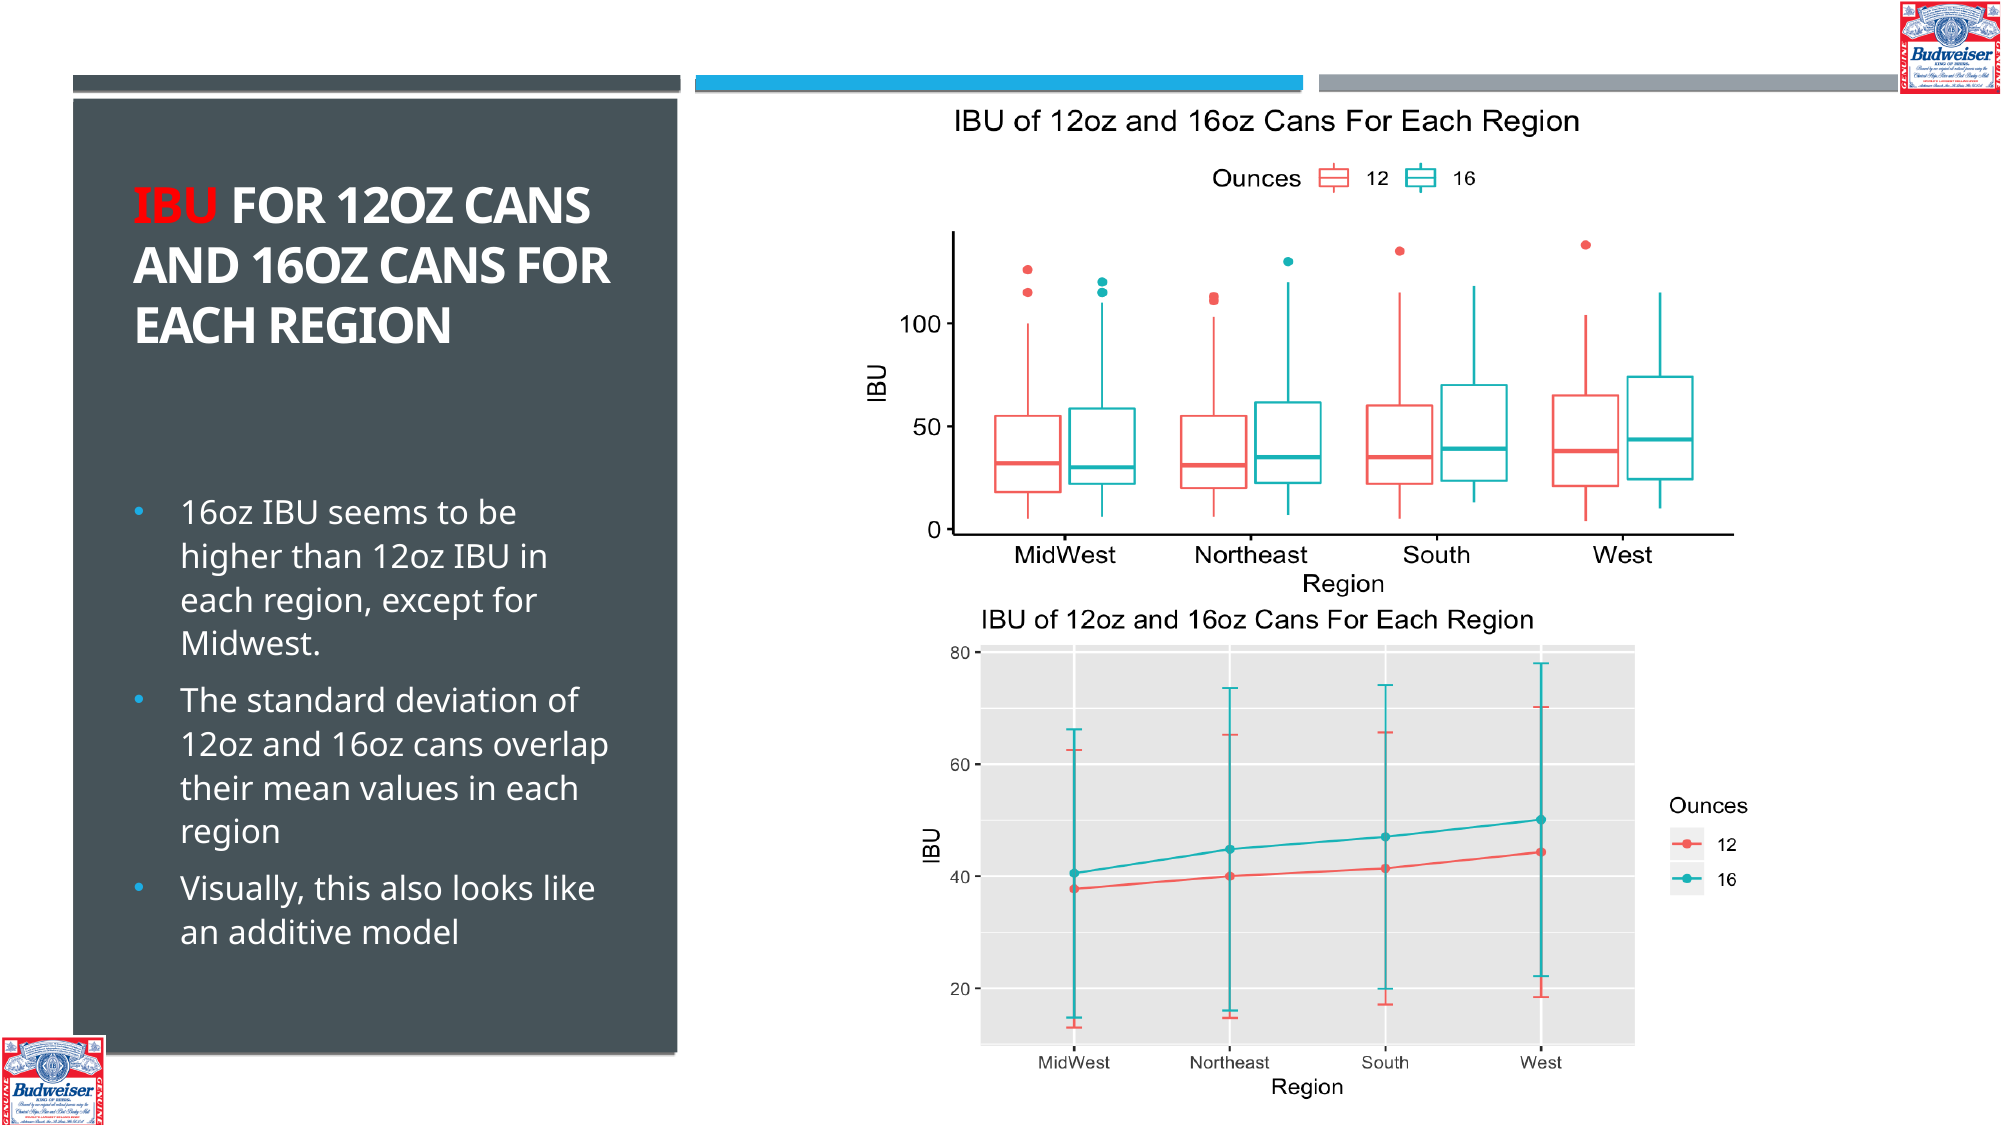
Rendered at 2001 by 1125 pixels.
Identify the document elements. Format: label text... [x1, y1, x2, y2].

picture [0, 1035, 106, 1125]
text_box IBU for 12oz cans and 16oz cans for each region [125, 165, 624, 449]
picture [1898, 0, 2001, 96]
text_box 16oz IBU seems to be higher than 12oz IBU in each region, except for Midwest. The standard deviation of 12oz and 16oz cans overlap their mean values in each region Visually, this also looks like an additive model [125, 479, 624, 959]
picture [854, 97, 1771, 1109]
